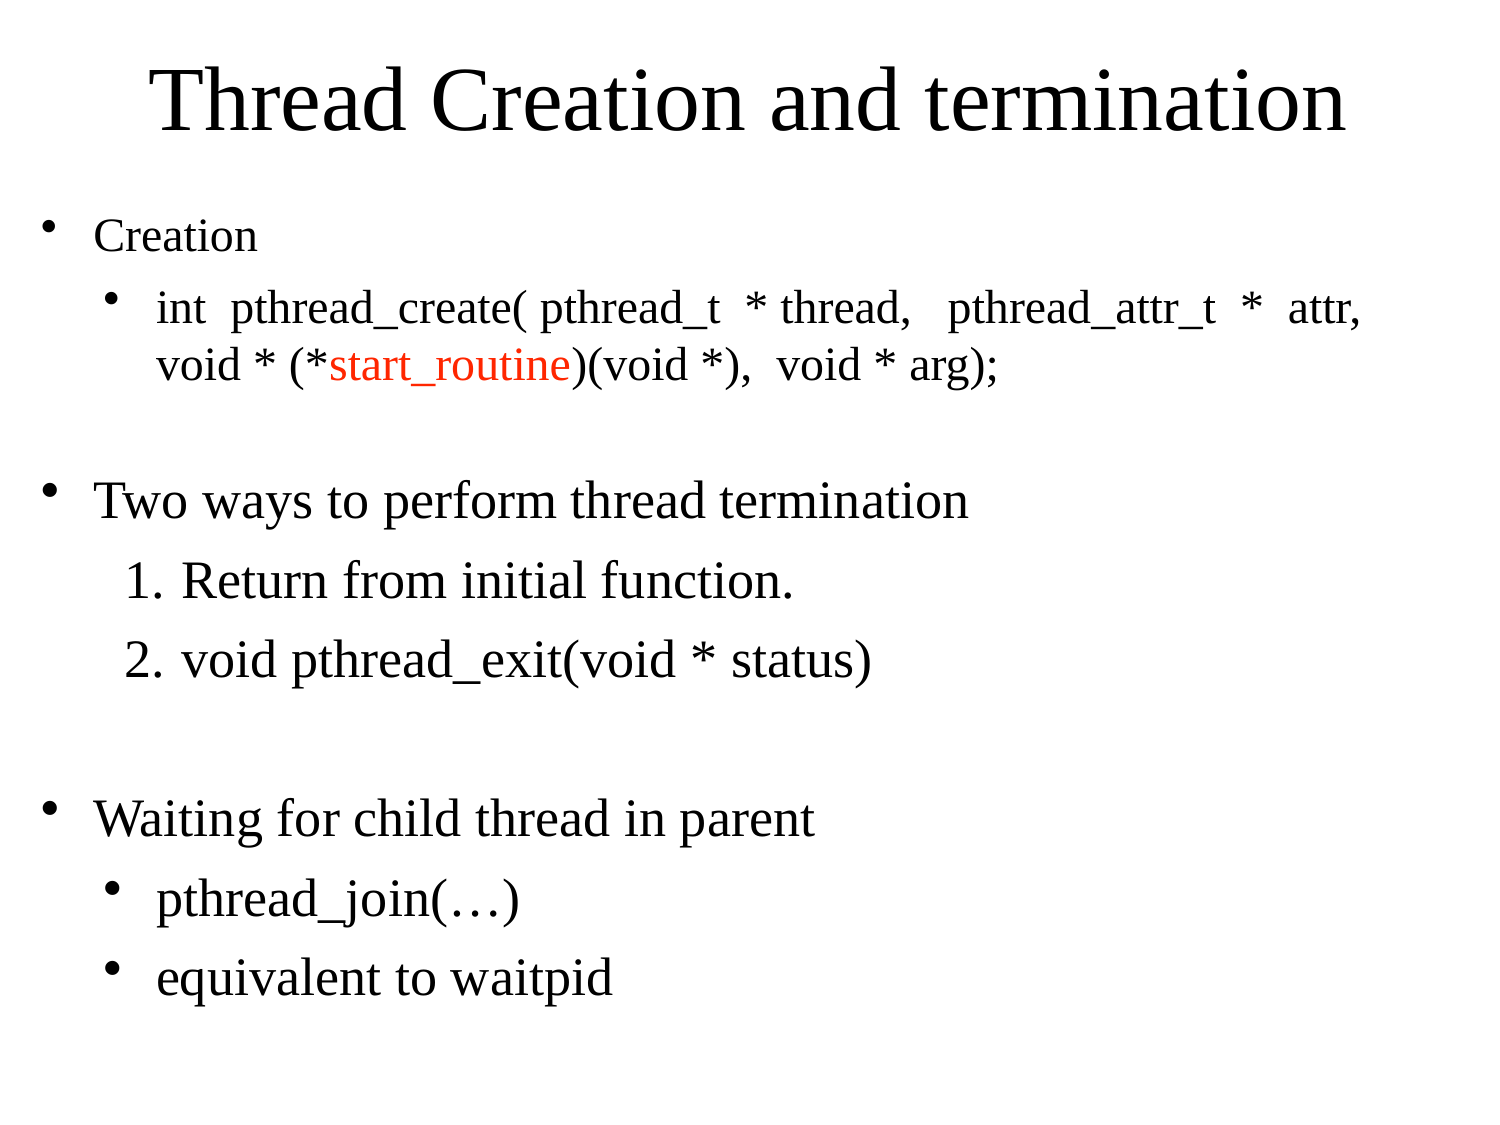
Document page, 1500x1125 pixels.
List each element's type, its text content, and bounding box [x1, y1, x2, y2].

list Creation int pthread_create( pthread_t * thread, pthread_attr_t * attr, void * (*start_routine)(void *), void * arg); Two ways to perform thread termination Return from initial function. void pthread_exit(void * status) Waiting for child thread in parent pthread_join(…) equivalent to waitpid [32, 195, 1468, 1100]
title Thread Creation and termination [27, 0, 1471, 188]
